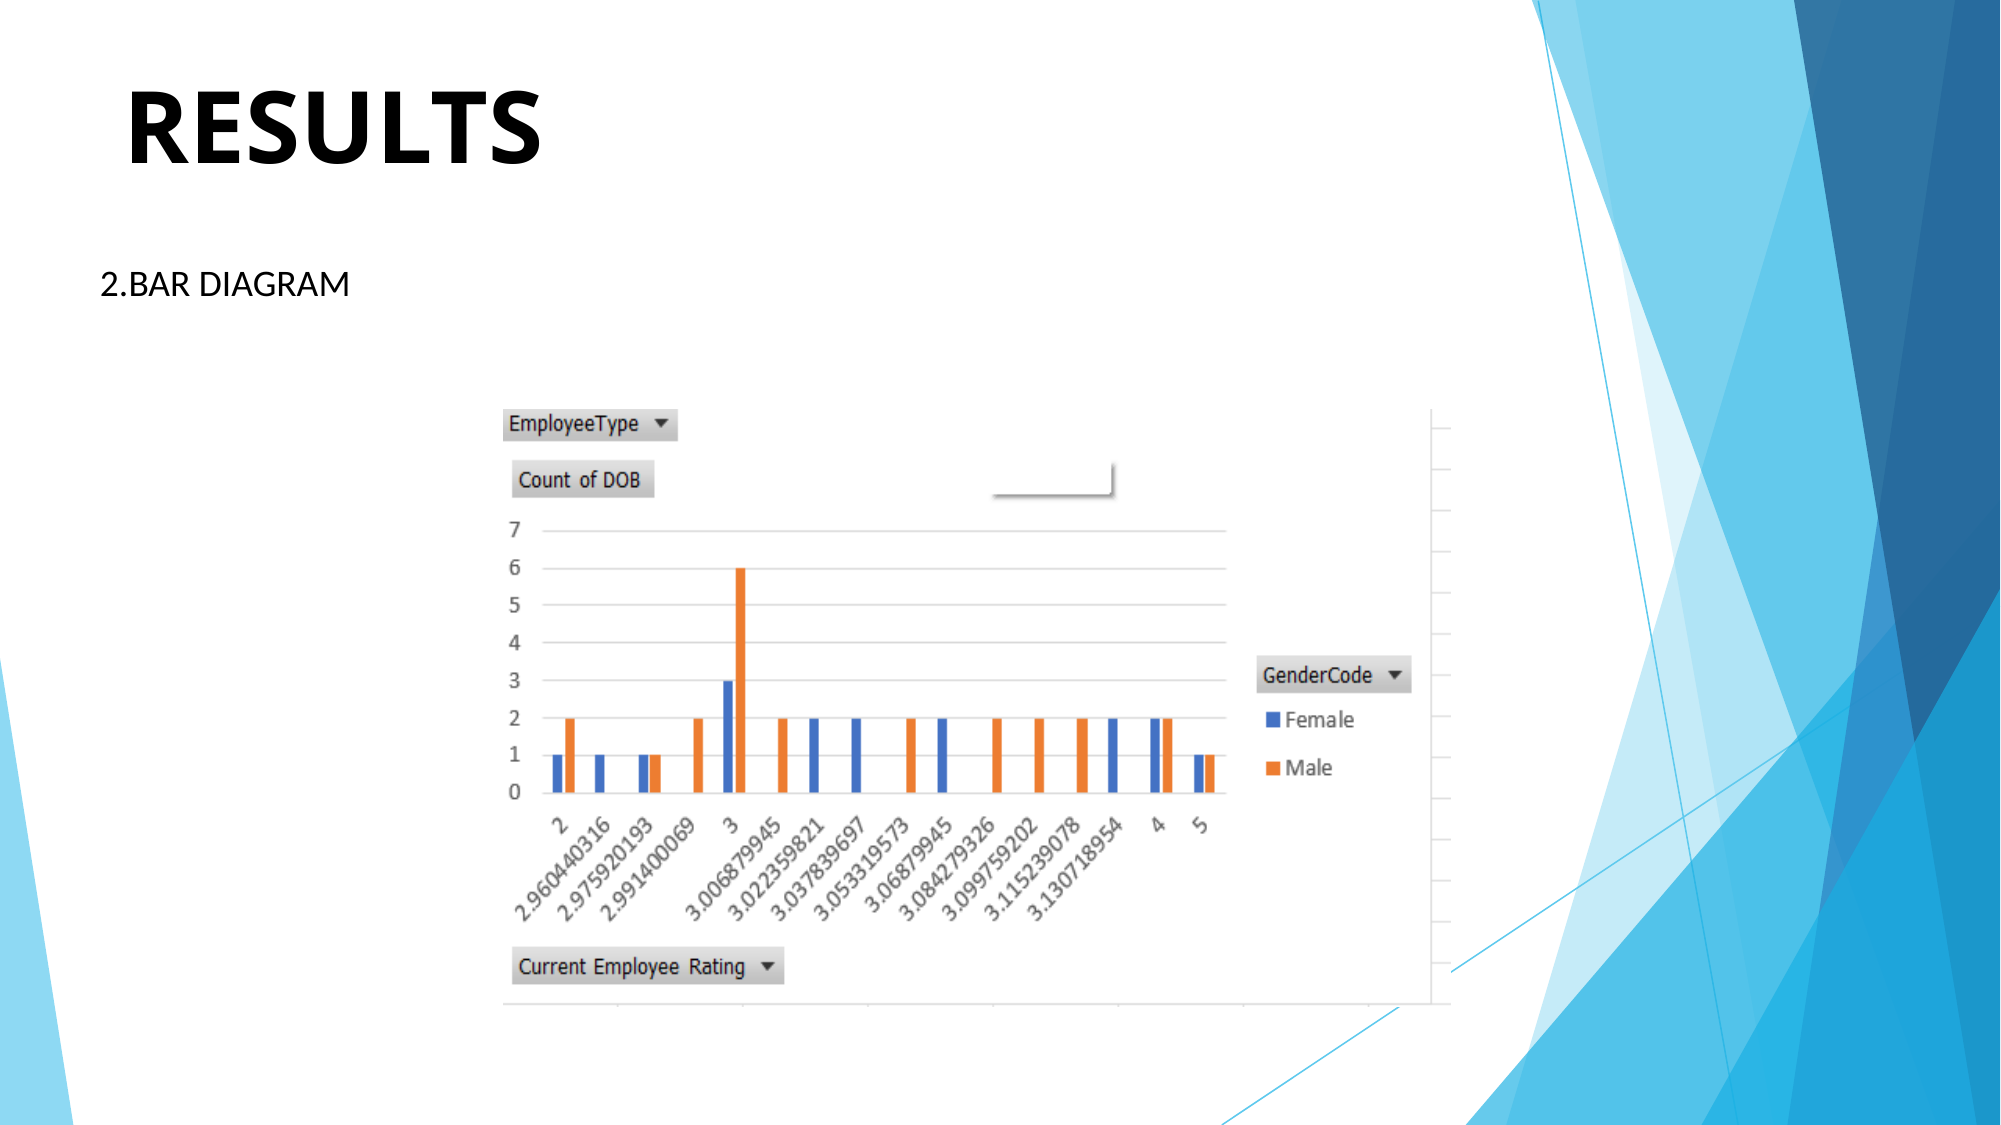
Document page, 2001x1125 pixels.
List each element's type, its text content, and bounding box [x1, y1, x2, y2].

picture [503, 409, 1452, 1007]
list 2.BAR DIAGRAM [99, 258, 1900, 362]
title RESULTS [123, 63, 1877, 188]
